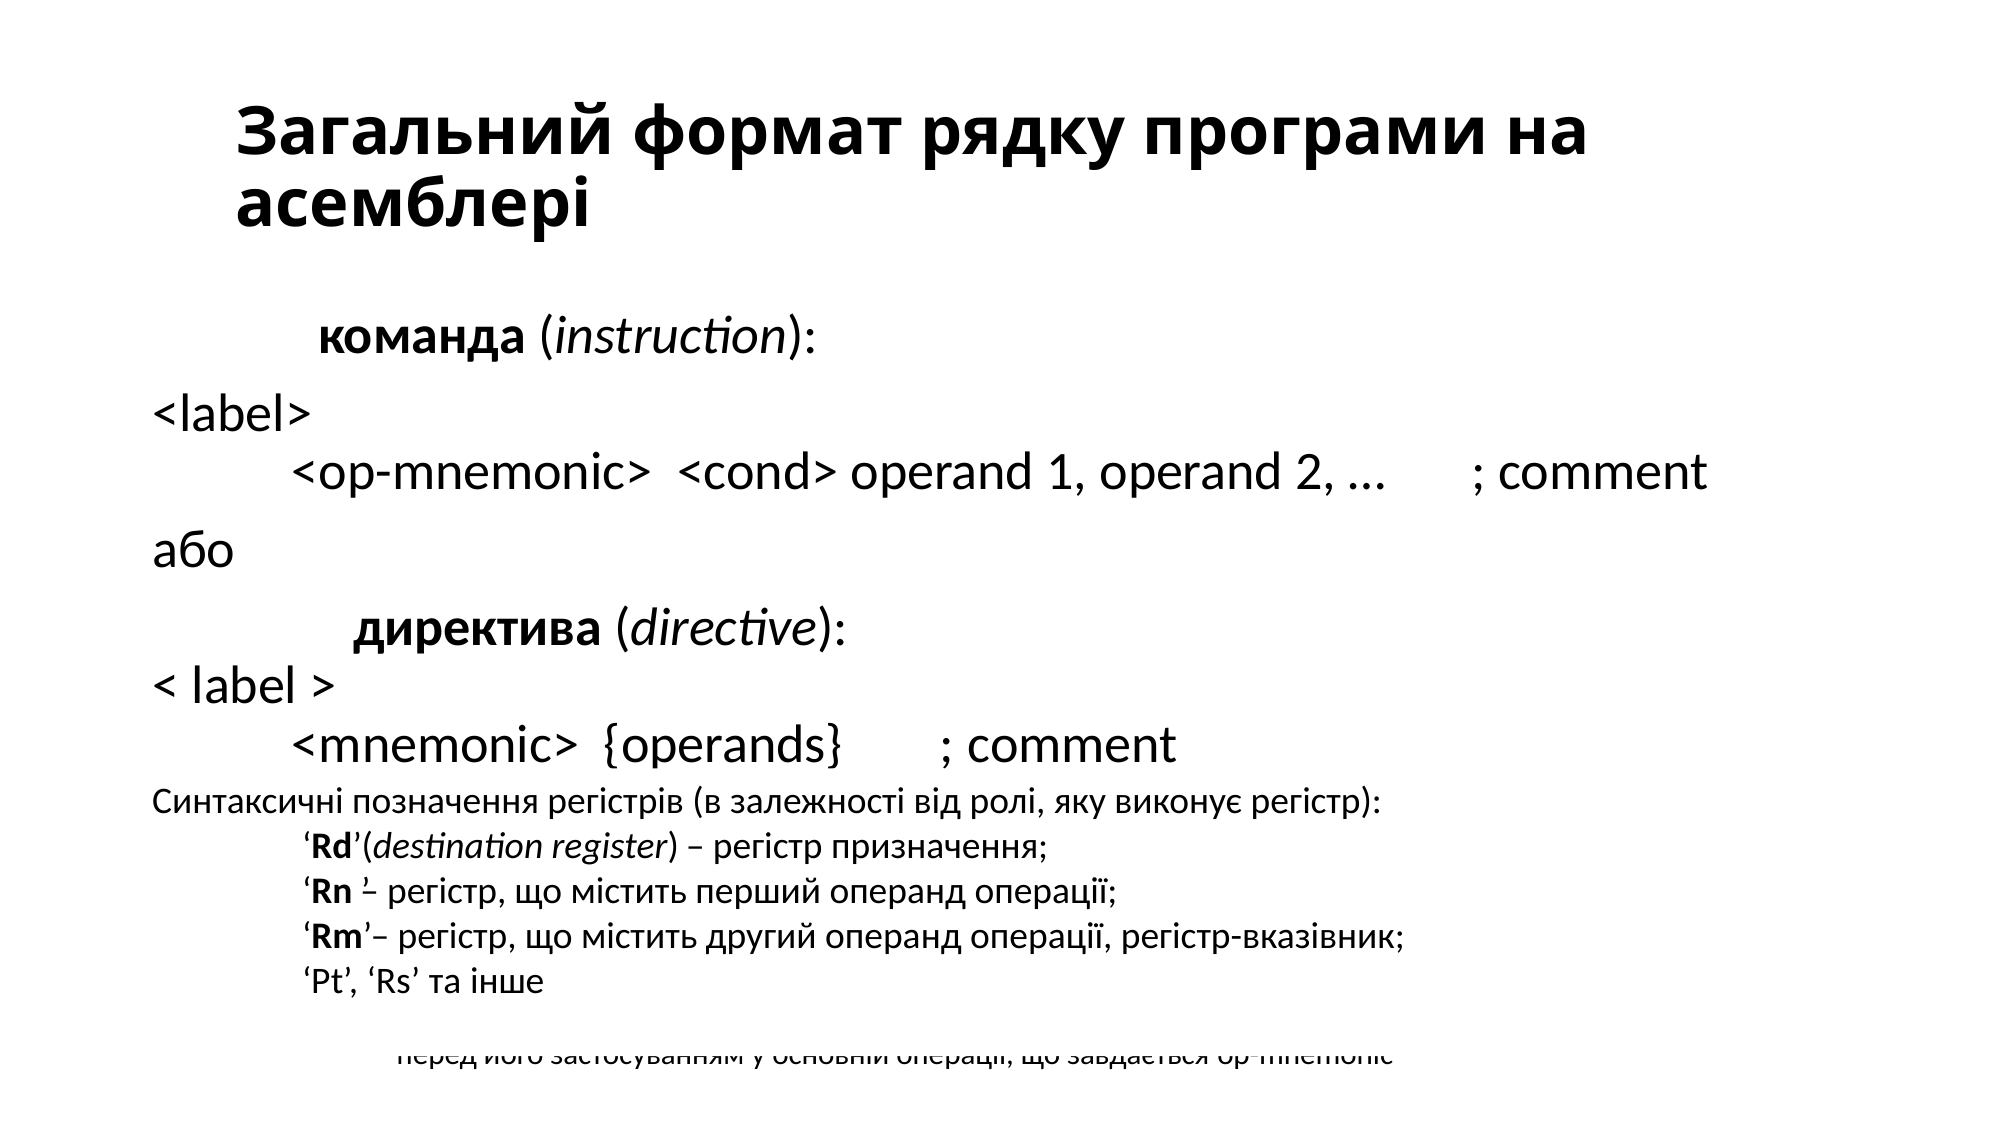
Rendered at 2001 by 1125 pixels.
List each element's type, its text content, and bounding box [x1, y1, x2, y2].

title Загальний формат рядку програми на асемблері [137, 59, 1863, 278]
list команда (instruction): <label> <op-mnemonic> <cond> operand 1, operand 2, … ; comment або директива (directive): < label > <mnemonic> {operands} ; сomment Операнди команд : 1. Регістри GPR – General Purpose Register (r0 – r12), r13/SP, r14/LR, r15/PC регістри спеціального призначення xPSR, PRIMASK, FAULTMASK, BASEPRI, CONTROL та інші ARM-регістри (наприклад, регістри NVIC) 2. Константи # imm 8 (range 0-255) #imm 12 (range 0-4095 ), # imm16 (range 0-65535) #imm 32 3. operand 2 може включати деякі арифметичні або логічні операції над регістром (Flexible operand2), перед його застосуванням у основній операції, що завдається op-mnemonic [137, 1057, 1863, 1082]
text_box Синтаксичні позначення регістрів (в залежності від ролі, яку виконує регістр): ‘Rd’(destination register) ̶ регістр призначення; ‘Rn ’̶ регістр, що містить перший операнд операції; ‘Rm’ ̶ регістр, що містить другий операнд операції, регістр-вказівник; ‘Pt’, ‘Rs’ та інше [136, 767, 1863, 1057]
list команда (instruction): <label> <op-mnemonic> <cond> operand 1, operand 2, … ; comment або директива (directive): < label > <mnemonic> {operands} ; сomment Операнди команд : 1. Регістри GPR – General Purpose Register (r0 – r12), r13/SP, r14/LR, r15/PC регістри спеціального призначення xPSR, PRIMASK, FAULTMASK, BASEPRI, CONTROL та інші ARM-регістри (наприклад, регістри NVIC) 2. Константи # imm 8 (range 0-255) #imm 12 (range 0-4095 ), # imm16 (range 0-65535) #imm 32 3. operand 2 може включати деякі арифметичні або логічні операції над регістром (Flexible operand2), перед його застосуванням у основній операції, що завдається op-mnemonic [137, 299, 1863, 767]
